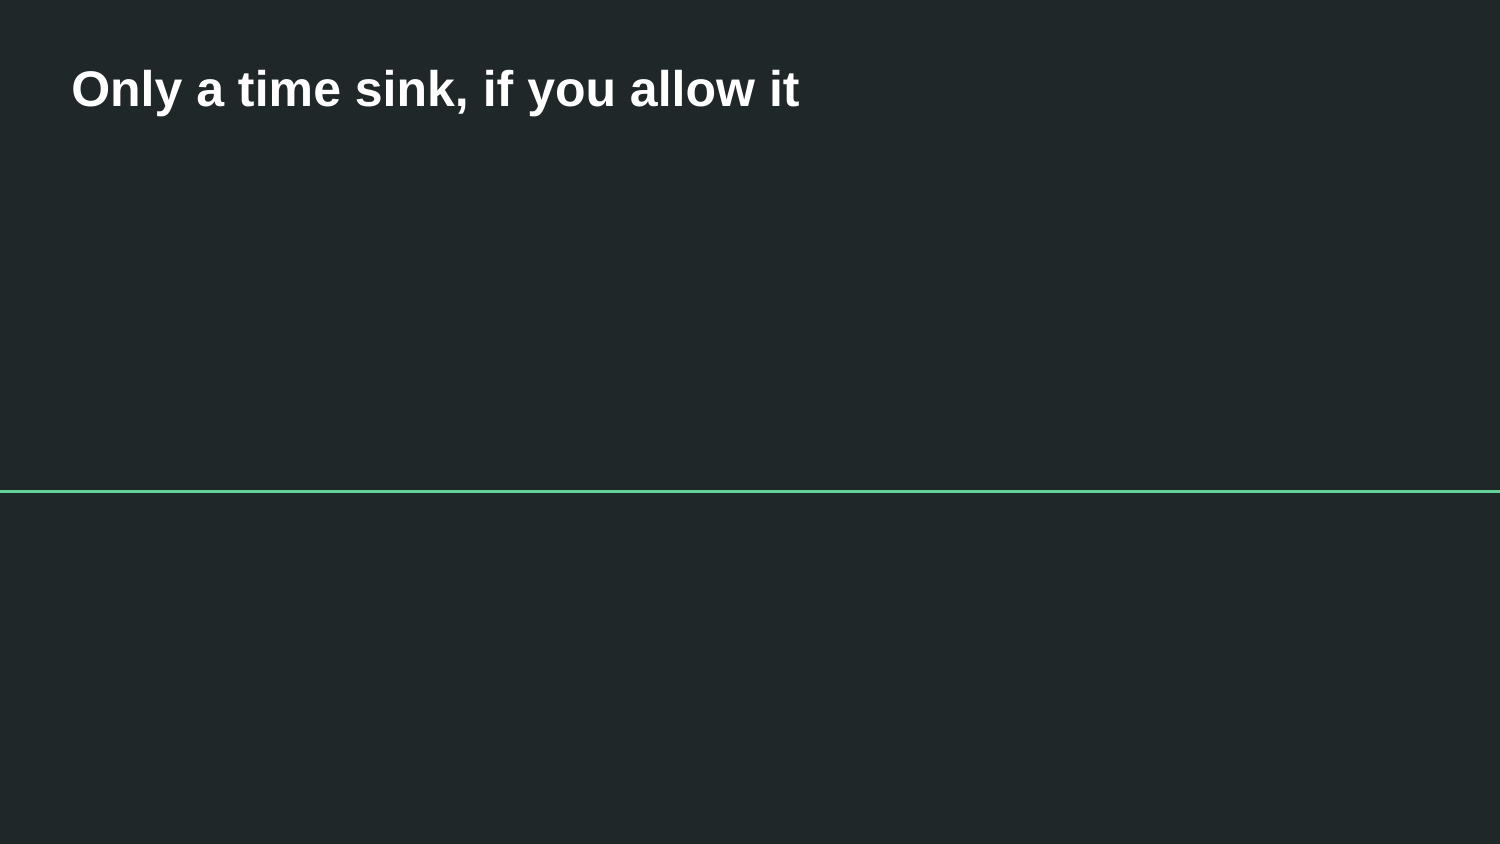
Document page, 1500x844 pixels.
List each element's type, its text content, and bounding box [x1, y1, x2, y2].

title Only a time sink, if you allow it [42, 41, 1375, 132]
